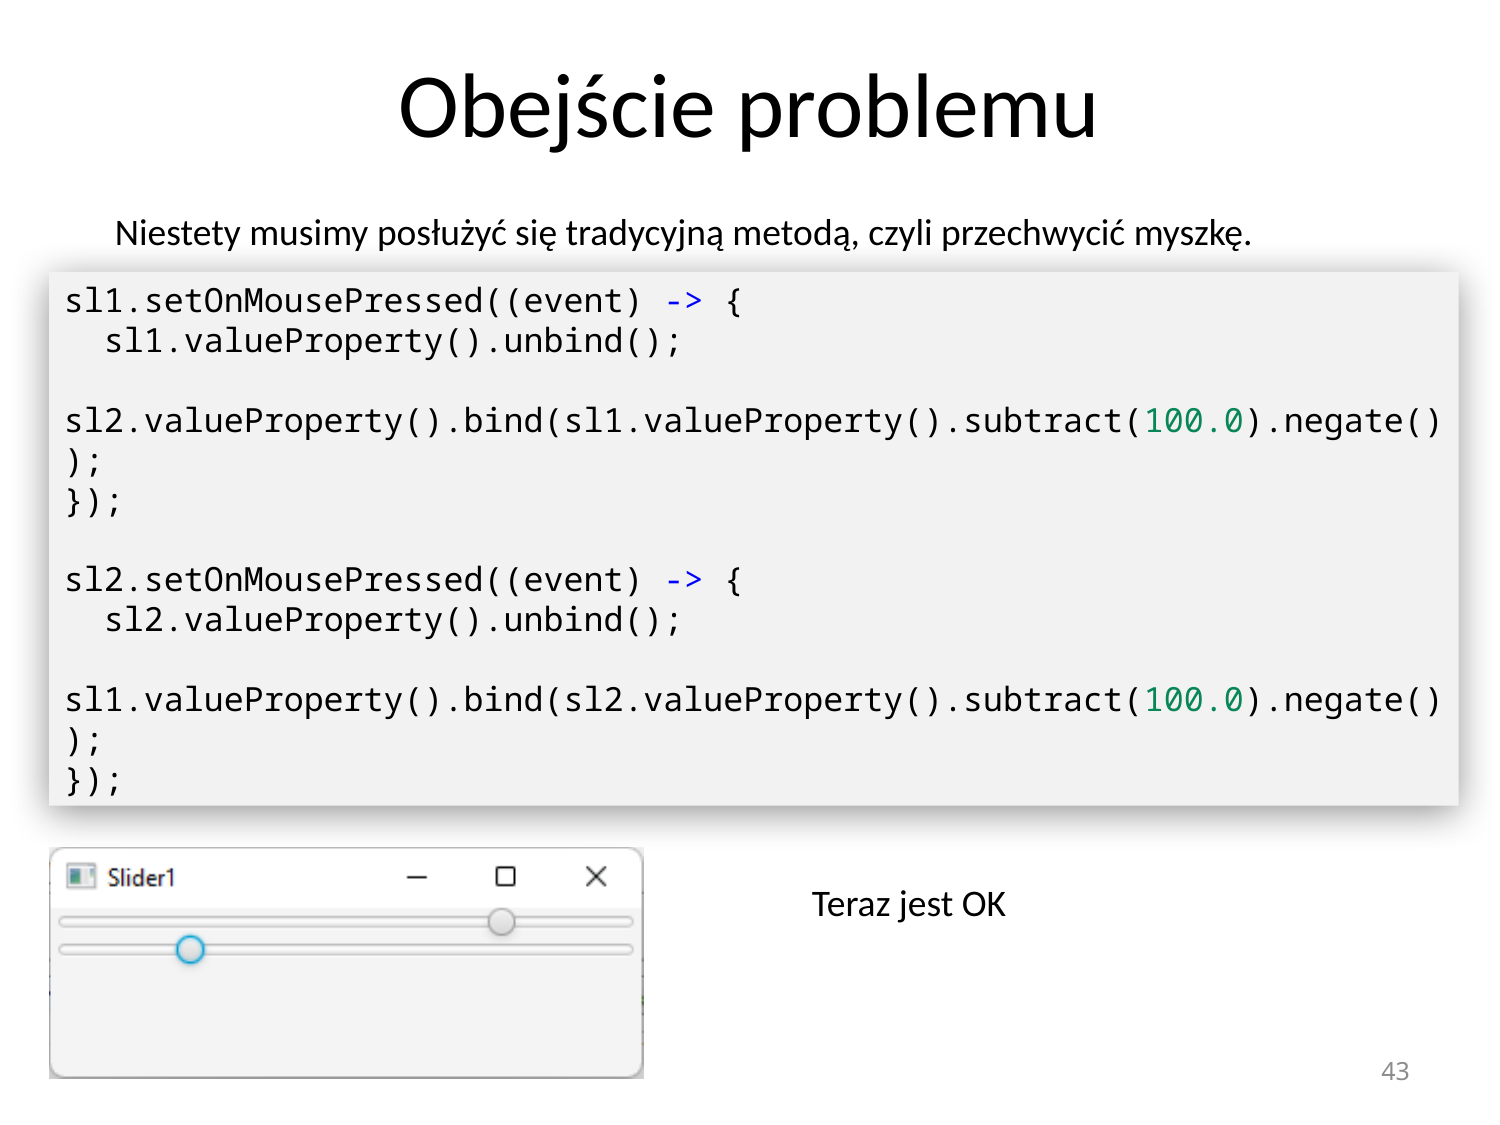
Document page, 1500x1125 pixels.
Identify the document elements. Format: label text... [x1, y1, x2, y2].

text_box Teraz jest OK [797, 871, 1367, 931]
text_box sl1.setOnMousePressed((event) -> { sl1.valueProperty().unbind(); sl2.valueProperty().bind(sl1.valueProperty().subtract(100.0).negate()); }); sl2.setOnMousePressed((event) -> { sl2.valueProperty().unbind(); sl1.valueProperty().bind(sl2.valueProperty().subtract(100.0).negate()); }); [49, 271, 1459, 806]
text_box Niestety musimy posłużyć się tradycyjną metodą, czyli przechwycić myszkę. [100, 200, 1425, 252]
slide_number 43 [1074, 1042, 1425, 1103]
picture [48, 847, 644, 1079]
title Obejście problemu [74, 7, 1426, 196]
